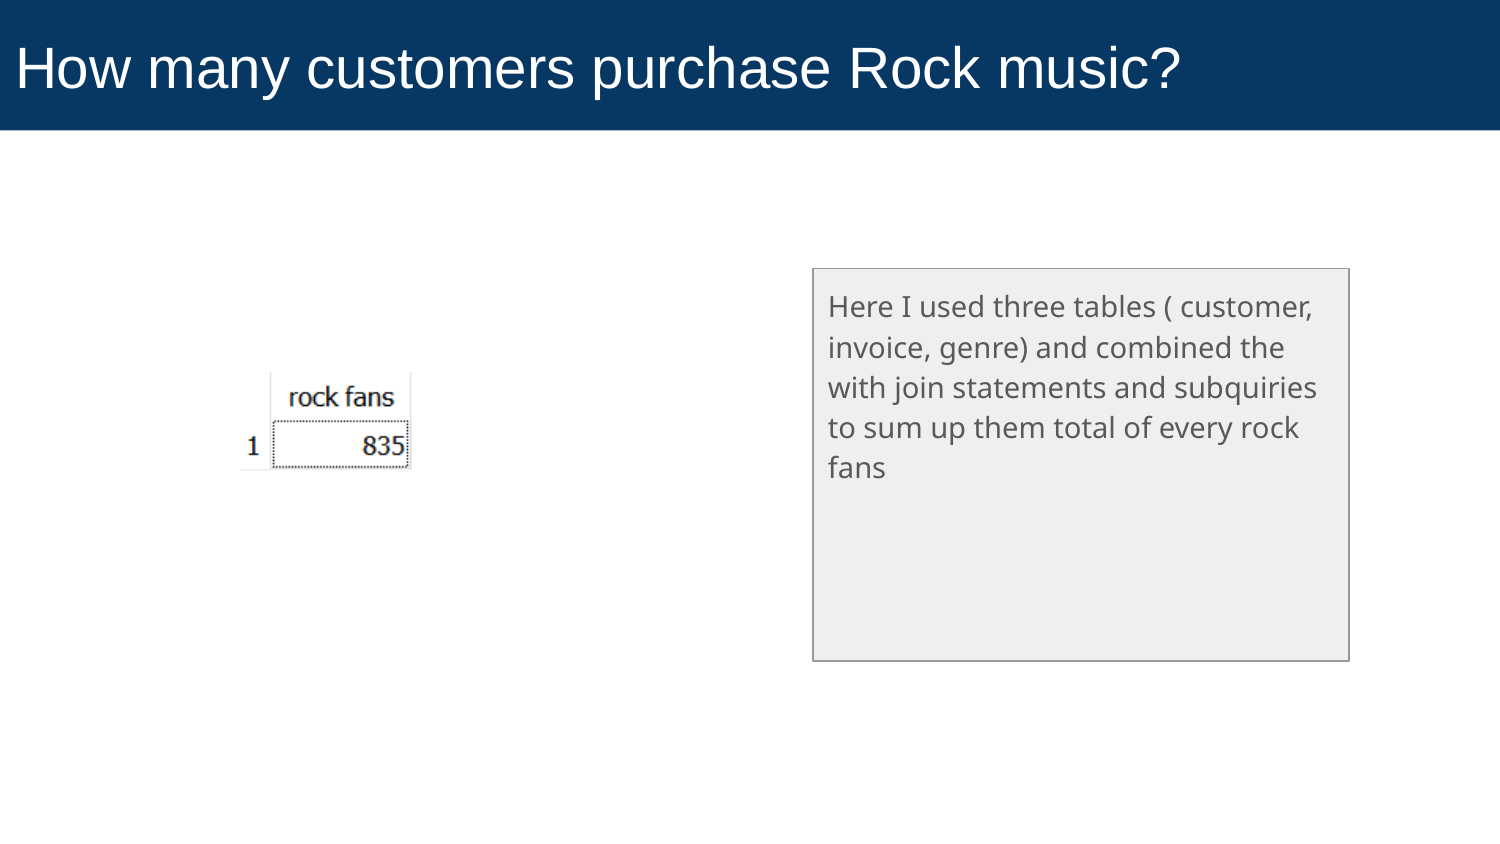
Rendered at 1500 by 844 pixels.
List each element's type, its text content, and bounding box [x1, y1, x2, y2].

list Here I used three tables ( customer, invoice, genre) and combined the with join statements and subquiries to sum up them total of every rock fans [812, 268, 1350, 662]
title How many customers purchase Rock music? [0, 0, 1500, 131]
picture [240, 372, 418, 472]
